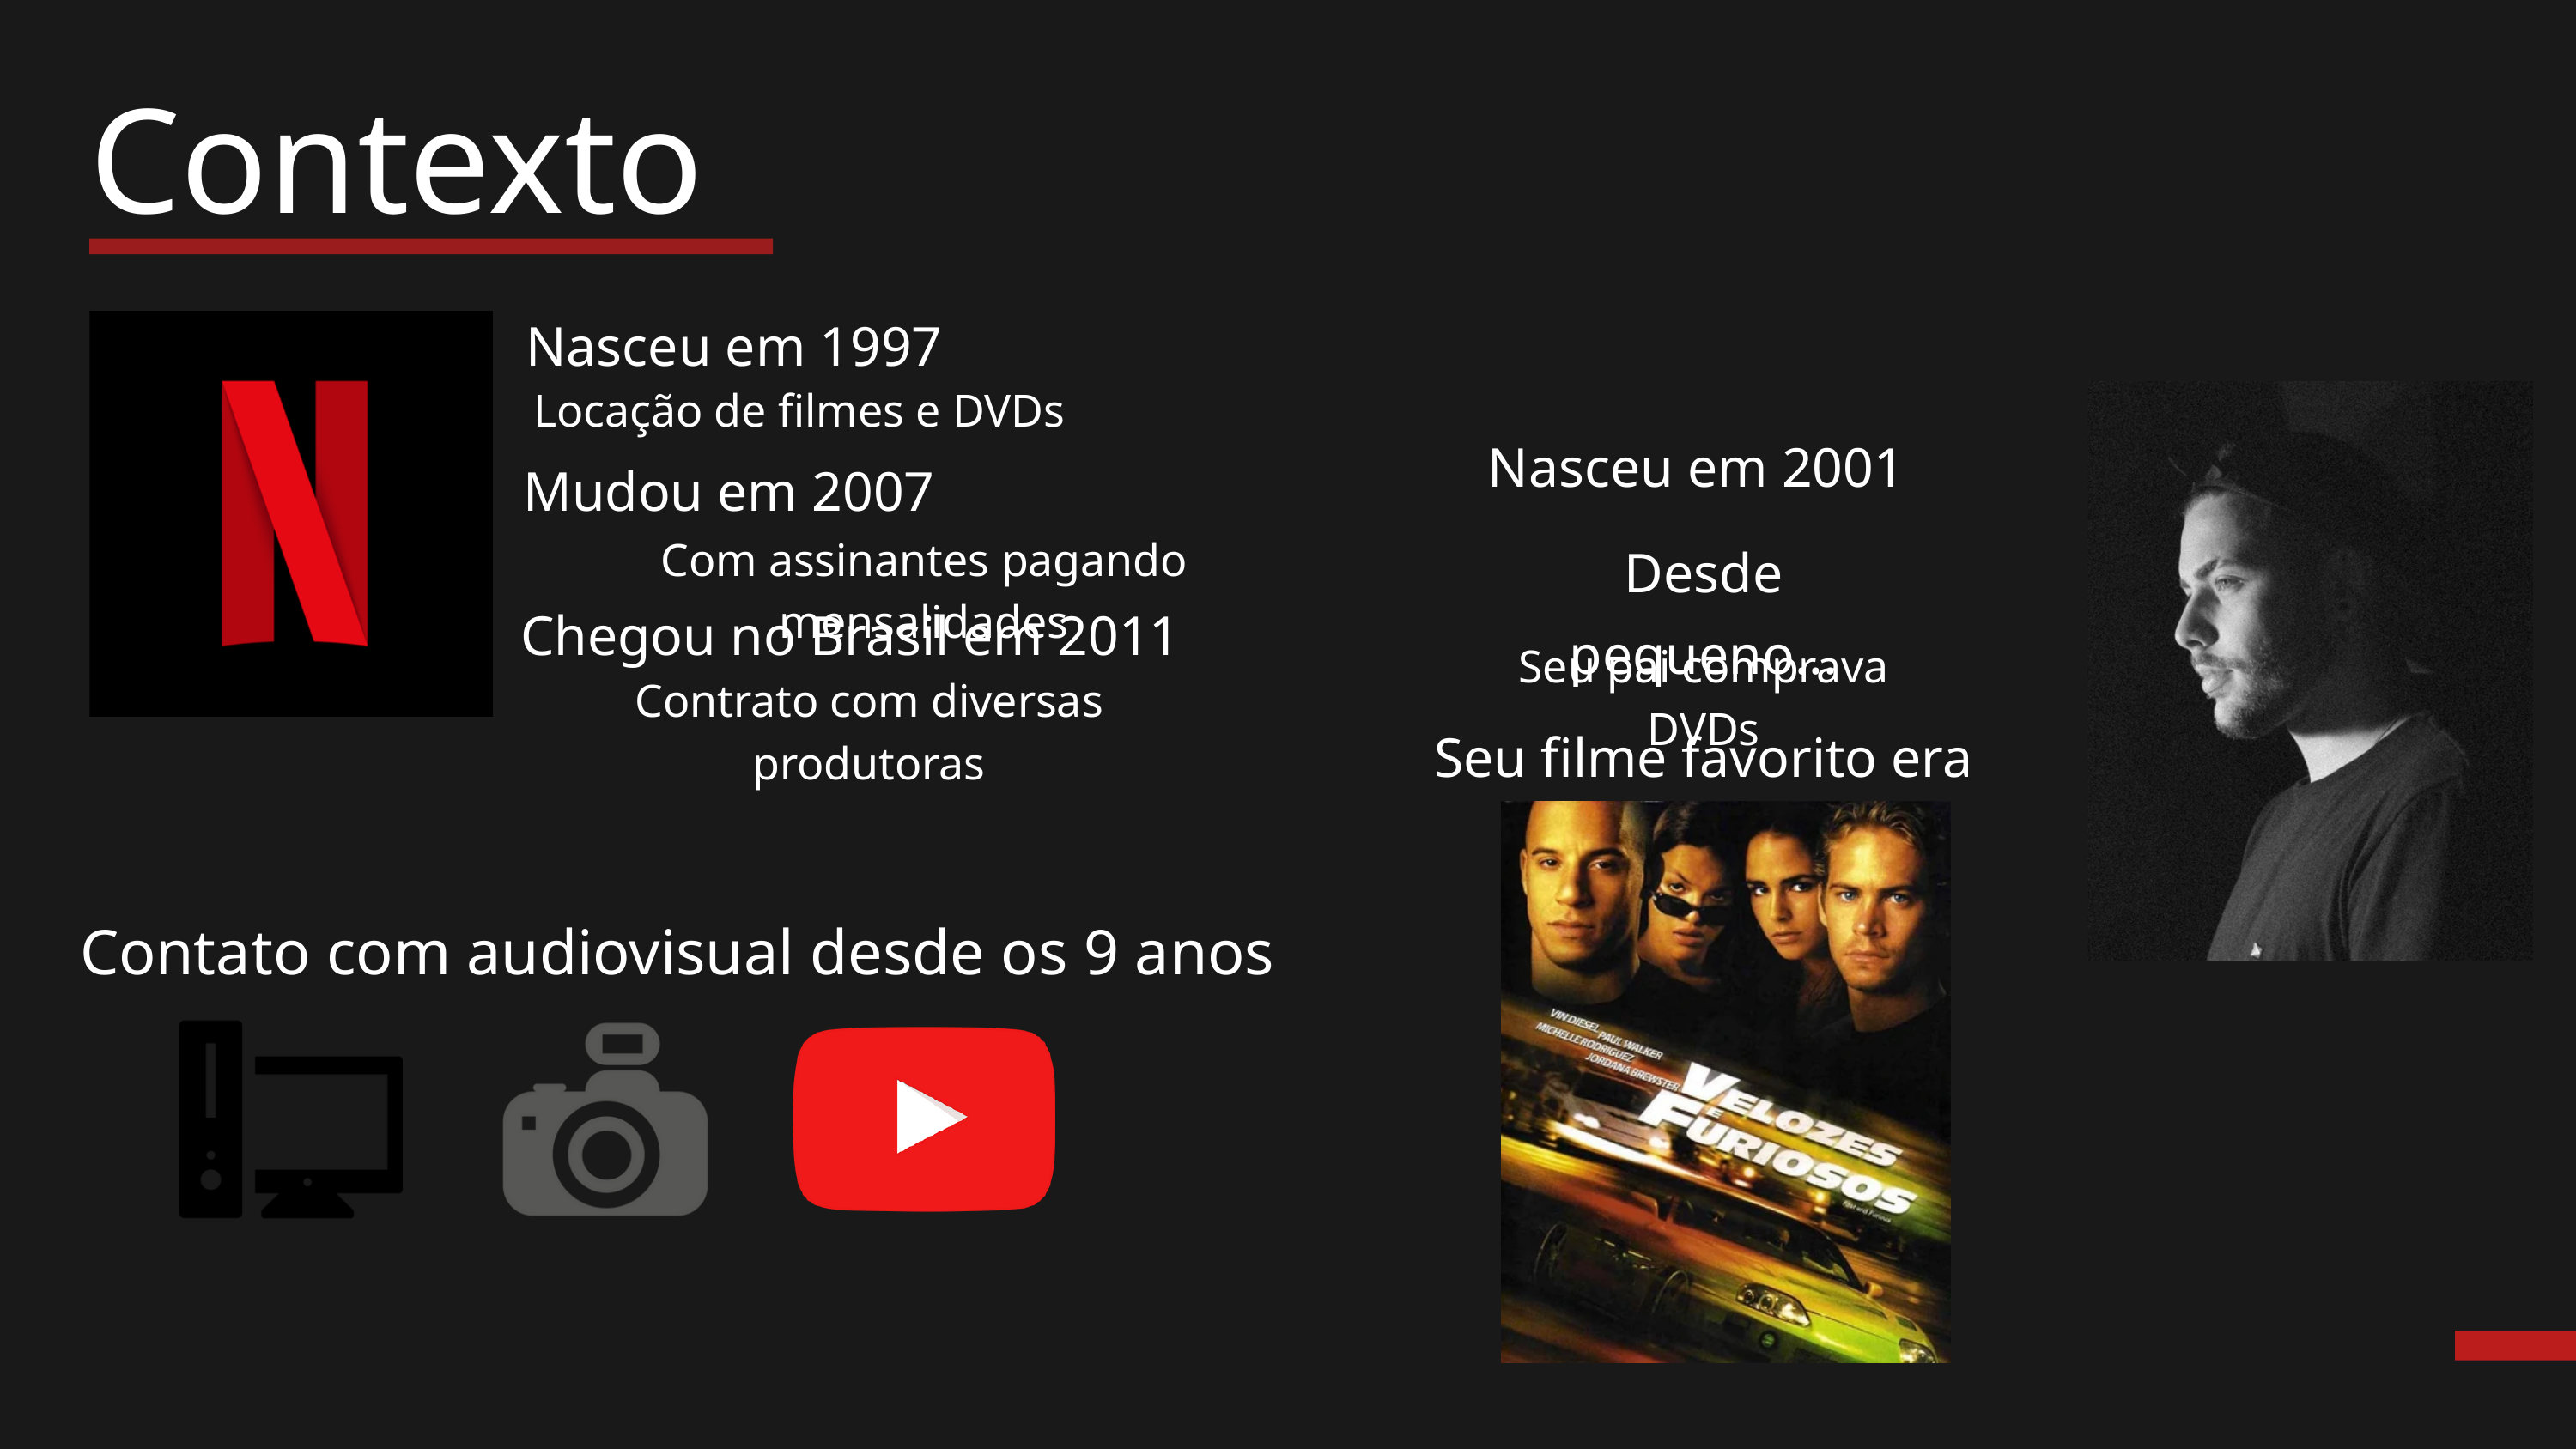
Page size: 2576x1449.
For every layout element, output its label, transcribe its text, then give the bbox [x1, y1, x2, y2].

picture [1501, 801, 1951, 1363]
text_box Contrato com diversas produtoras [513, 664, 1225, 789]
picture [179, 1007, 403, 1231]
text_box Desde pequeno... [1425, 522, 1918, 685]
picture [89, 310, 494, 717]
text_box [89, 238, 774, 255]
text_box [2455, 1331, 2576, 1361]
picture [494, 1007, 717, 1231]
picture [2087, 381, 2534, 961]
text_box Seu pai comprava DVDs [1456, 629, 1951, 706]
text_box Contexto [89, 83, 774, 238]
text_box Nasceu em 1997 [526, 314, 1020, 373]
text_box Nasceu em 2001 [1487, 433, 1906, 499]
picture [792, 987, 1056, 1251]
text_box Com assinantes pagando mensalidades [513, 522, 1335, 647]
text_box Seu filme favorito era [1379, 706, 2029, 788]
text_box Locação de filmes e DVDs [526, 373, 1073, 437]
text_box Mudou em 2007 [513, 440, 945, 522]
text_box Chegou no Brasil em 2011 [513, 585, 1188, 664]
text_box Contato com audiovisual desde os 9 anos [80, 919, 1346, 987]
